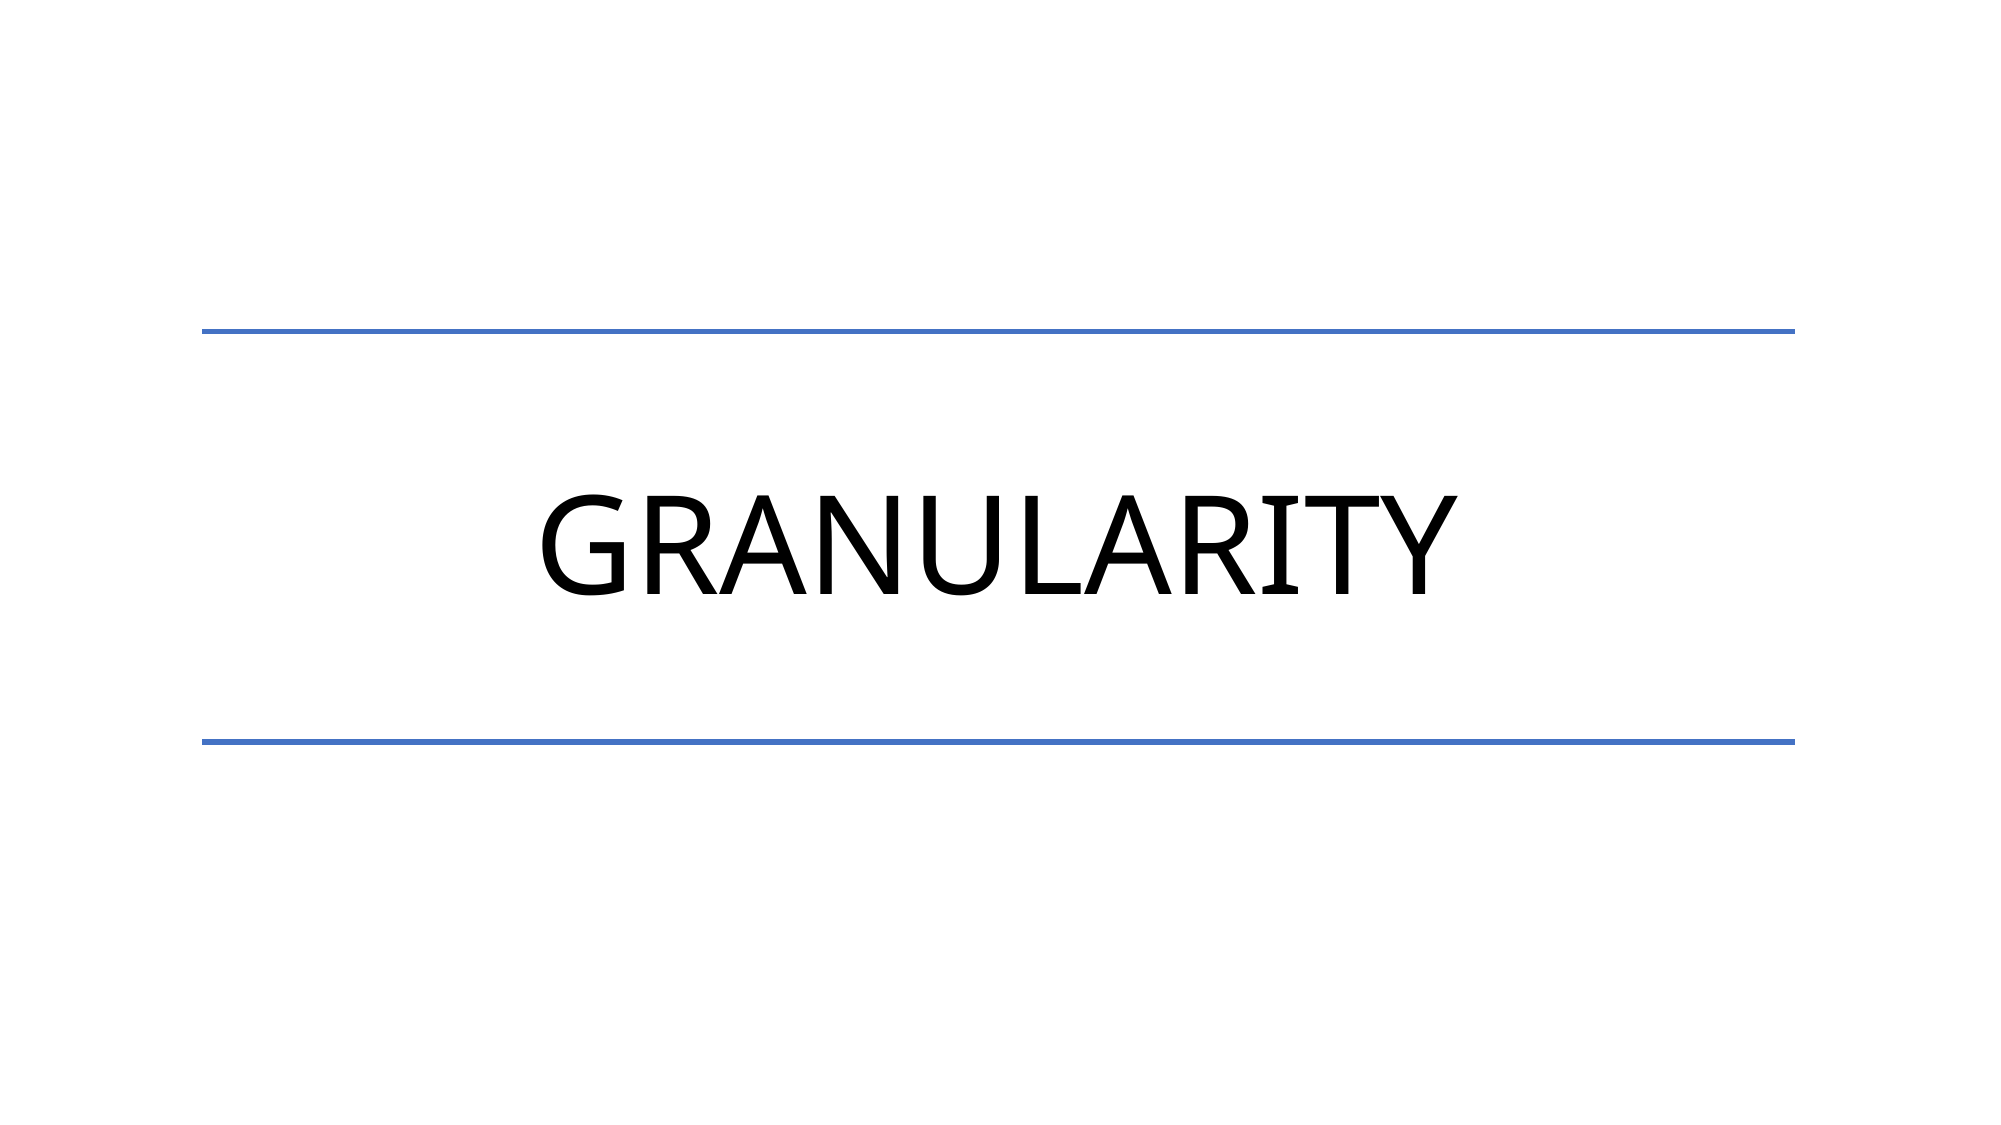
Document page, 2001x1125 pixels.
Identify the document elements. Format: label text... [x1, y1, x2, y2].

text_box granularity [0, 450, 1997, 630]
